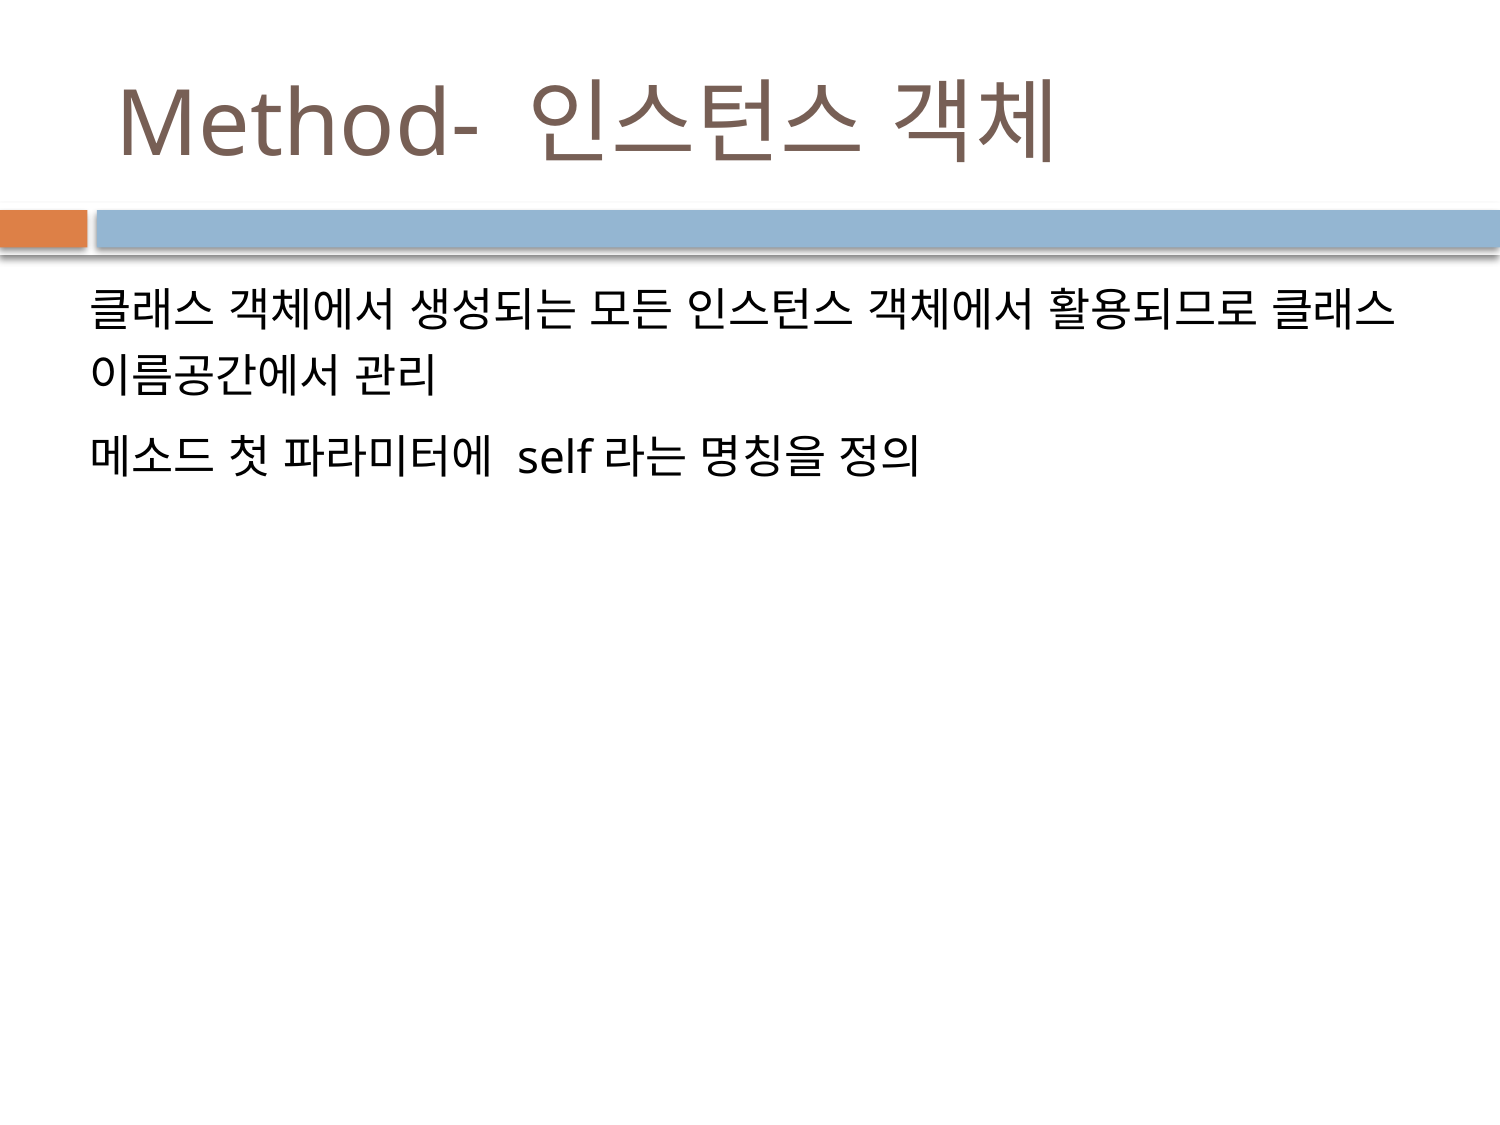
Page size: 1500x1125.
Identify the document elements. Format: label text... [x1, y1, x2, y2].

title Method- 인스턴스 객체 [100, 37, 1438, 200]
list 클래스 객체에서 생성되는 모든 인스턴스 객체에서 활용되므로 클래스 이름공간에서 관리 메소드 첫 파라미터에 self라는 명칭을 정의 [75, 262, 1425, 894]
